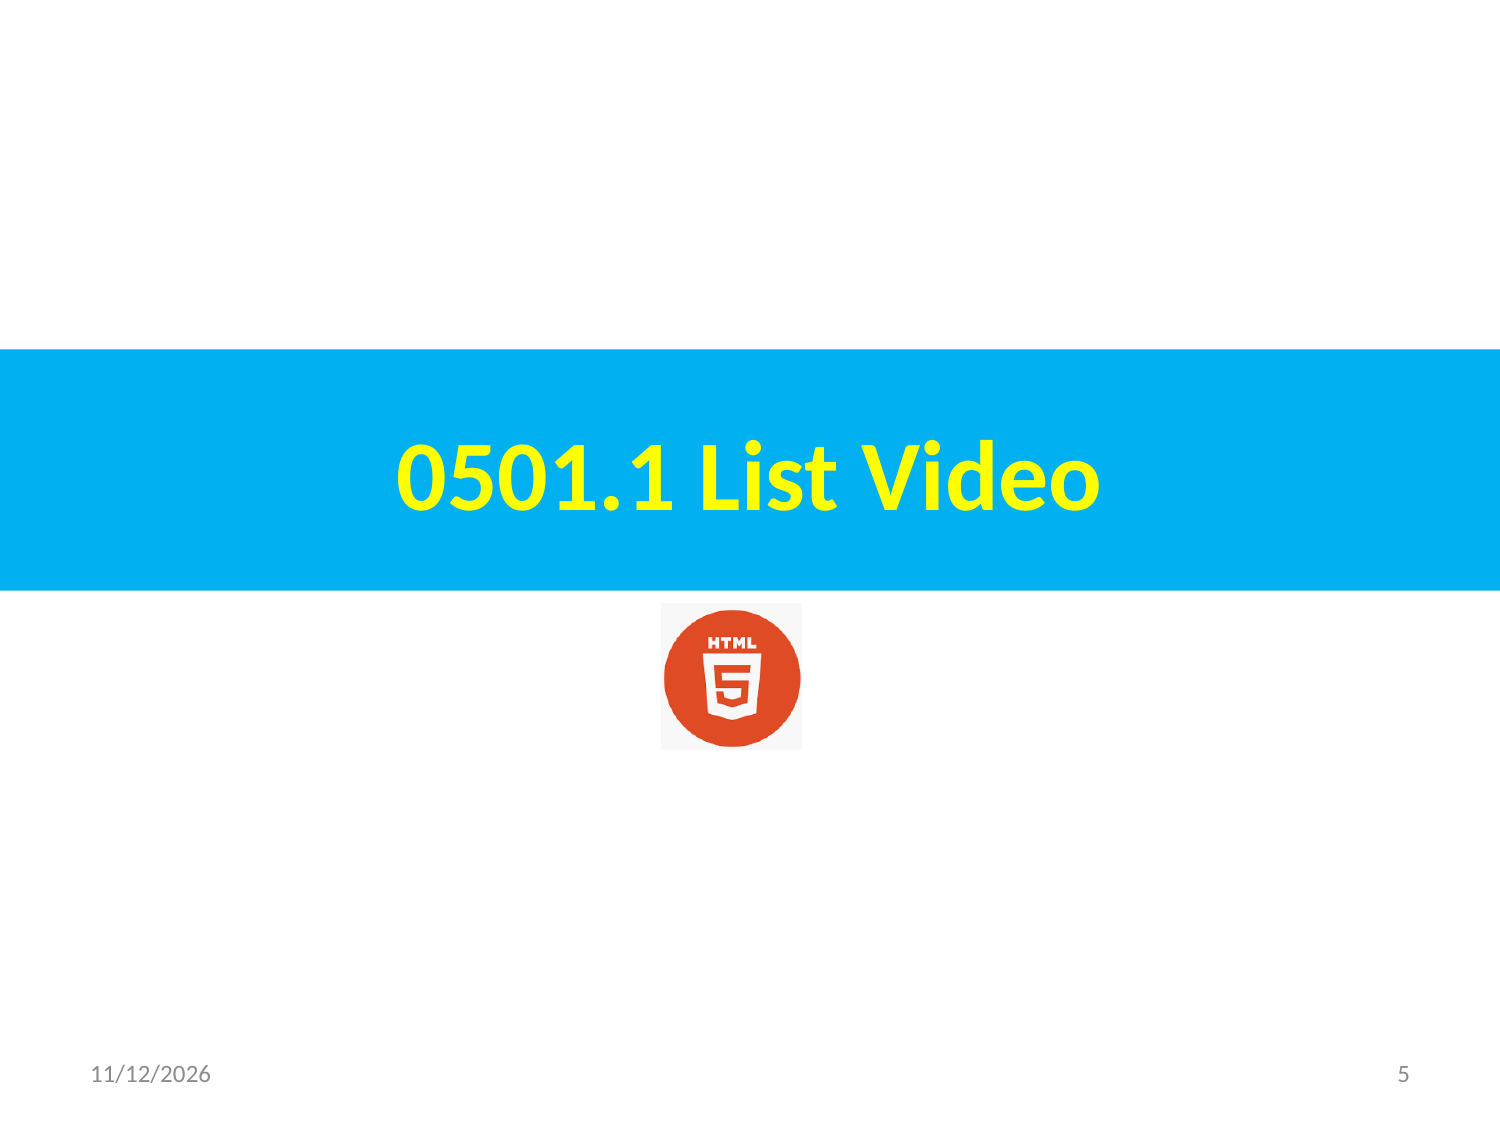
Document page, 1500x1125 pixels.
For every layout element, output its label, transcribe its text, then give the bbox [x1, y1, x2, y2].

title 0501.1 List Video [0, 349, 1500, 591]
slide_number 5 [1074, 1042, 1425, 1103]
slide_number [75, 1042, 425, 1103]
picture [661, 603, 803, 750]
